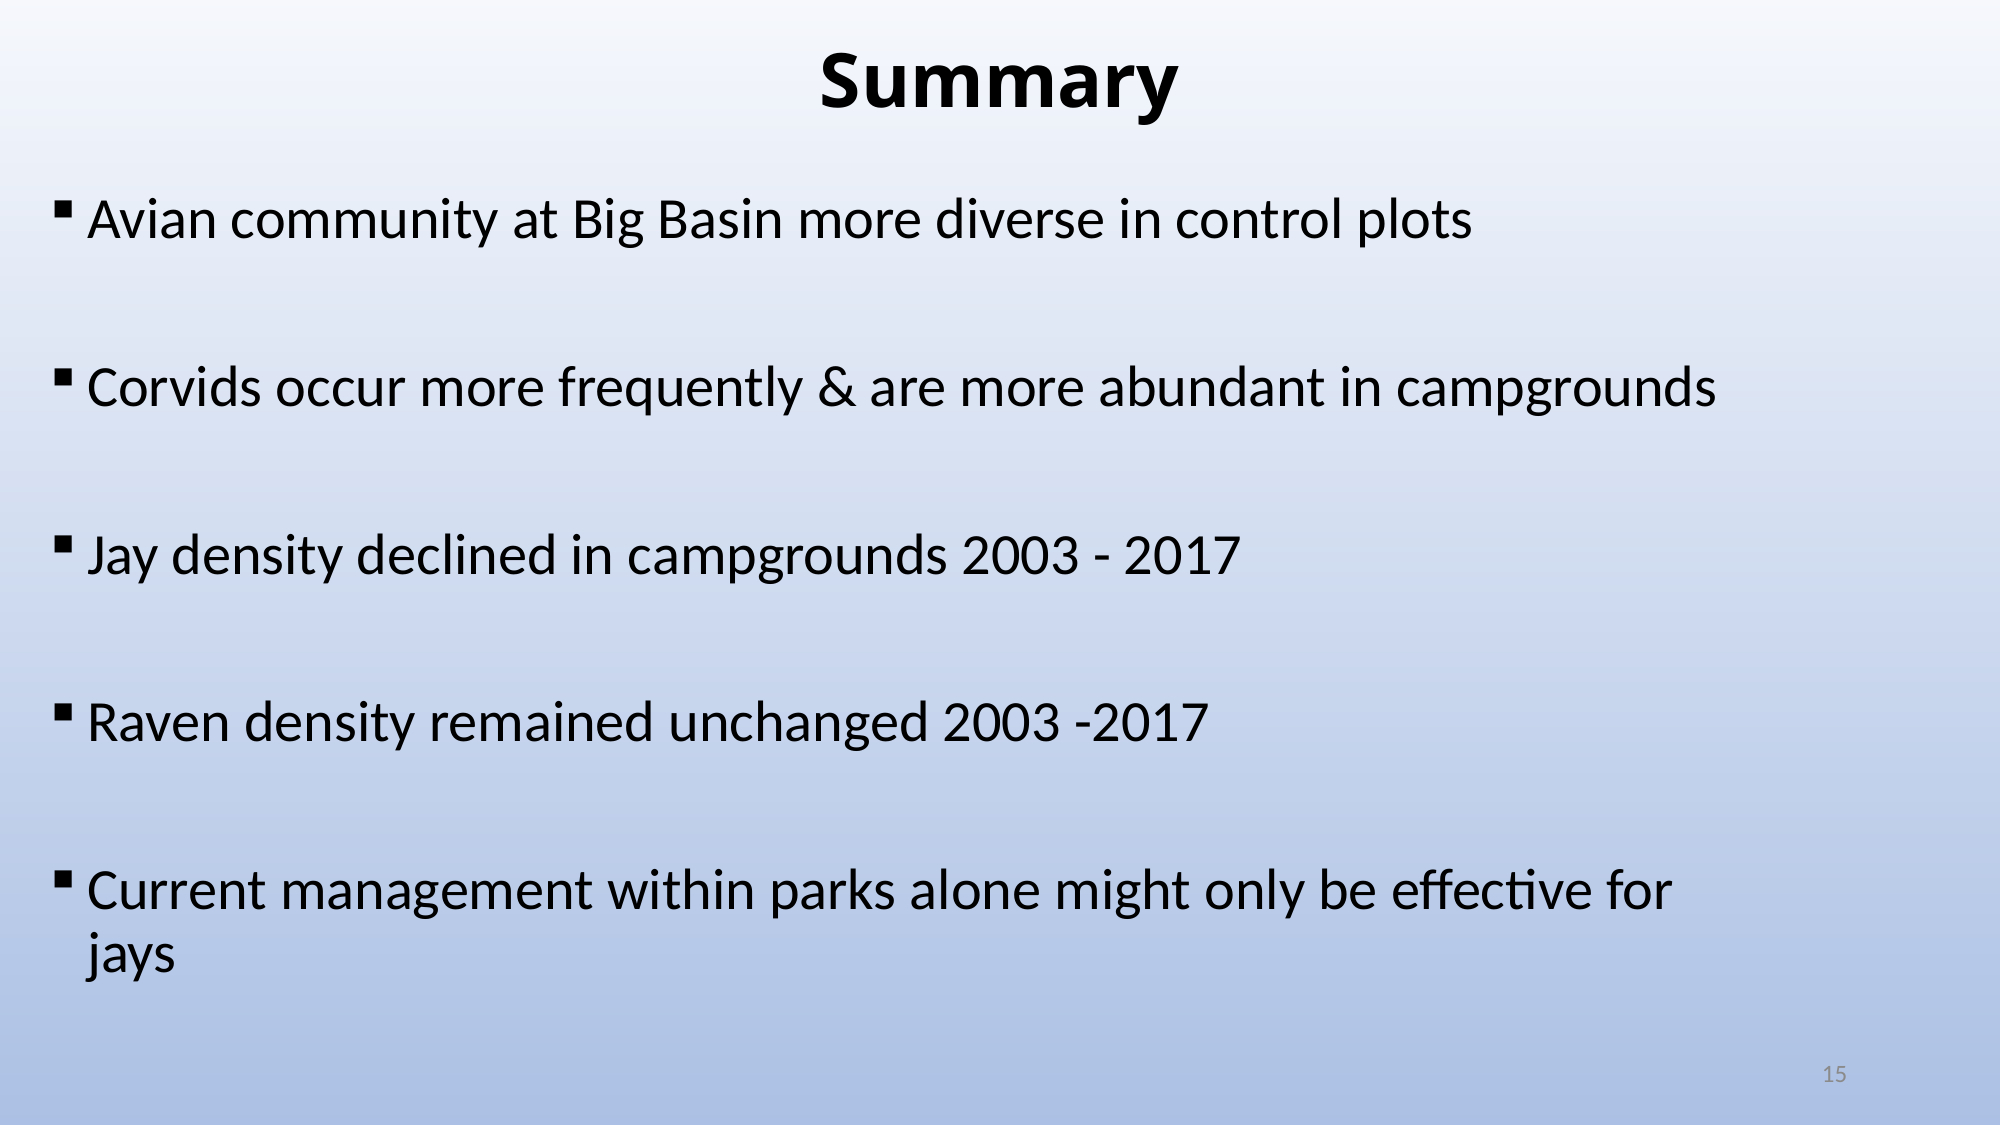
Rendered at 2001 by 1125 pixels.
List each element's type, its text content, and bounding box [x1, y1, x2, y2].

slide_number 15 [1412, 1042, 1863, 1103]
list Avian community at Big Basin more diverse in control plots Corvids occur more frequently & are more abundant in campgrounds Jay density declined in campgrounds 2003 - 2017 Raven density remained unchanged 2003 -2017 Current management within parks alone might only be effective for jays [34, 181, 1760, 1014]
title Summary [137, 0, 1863, 167]
